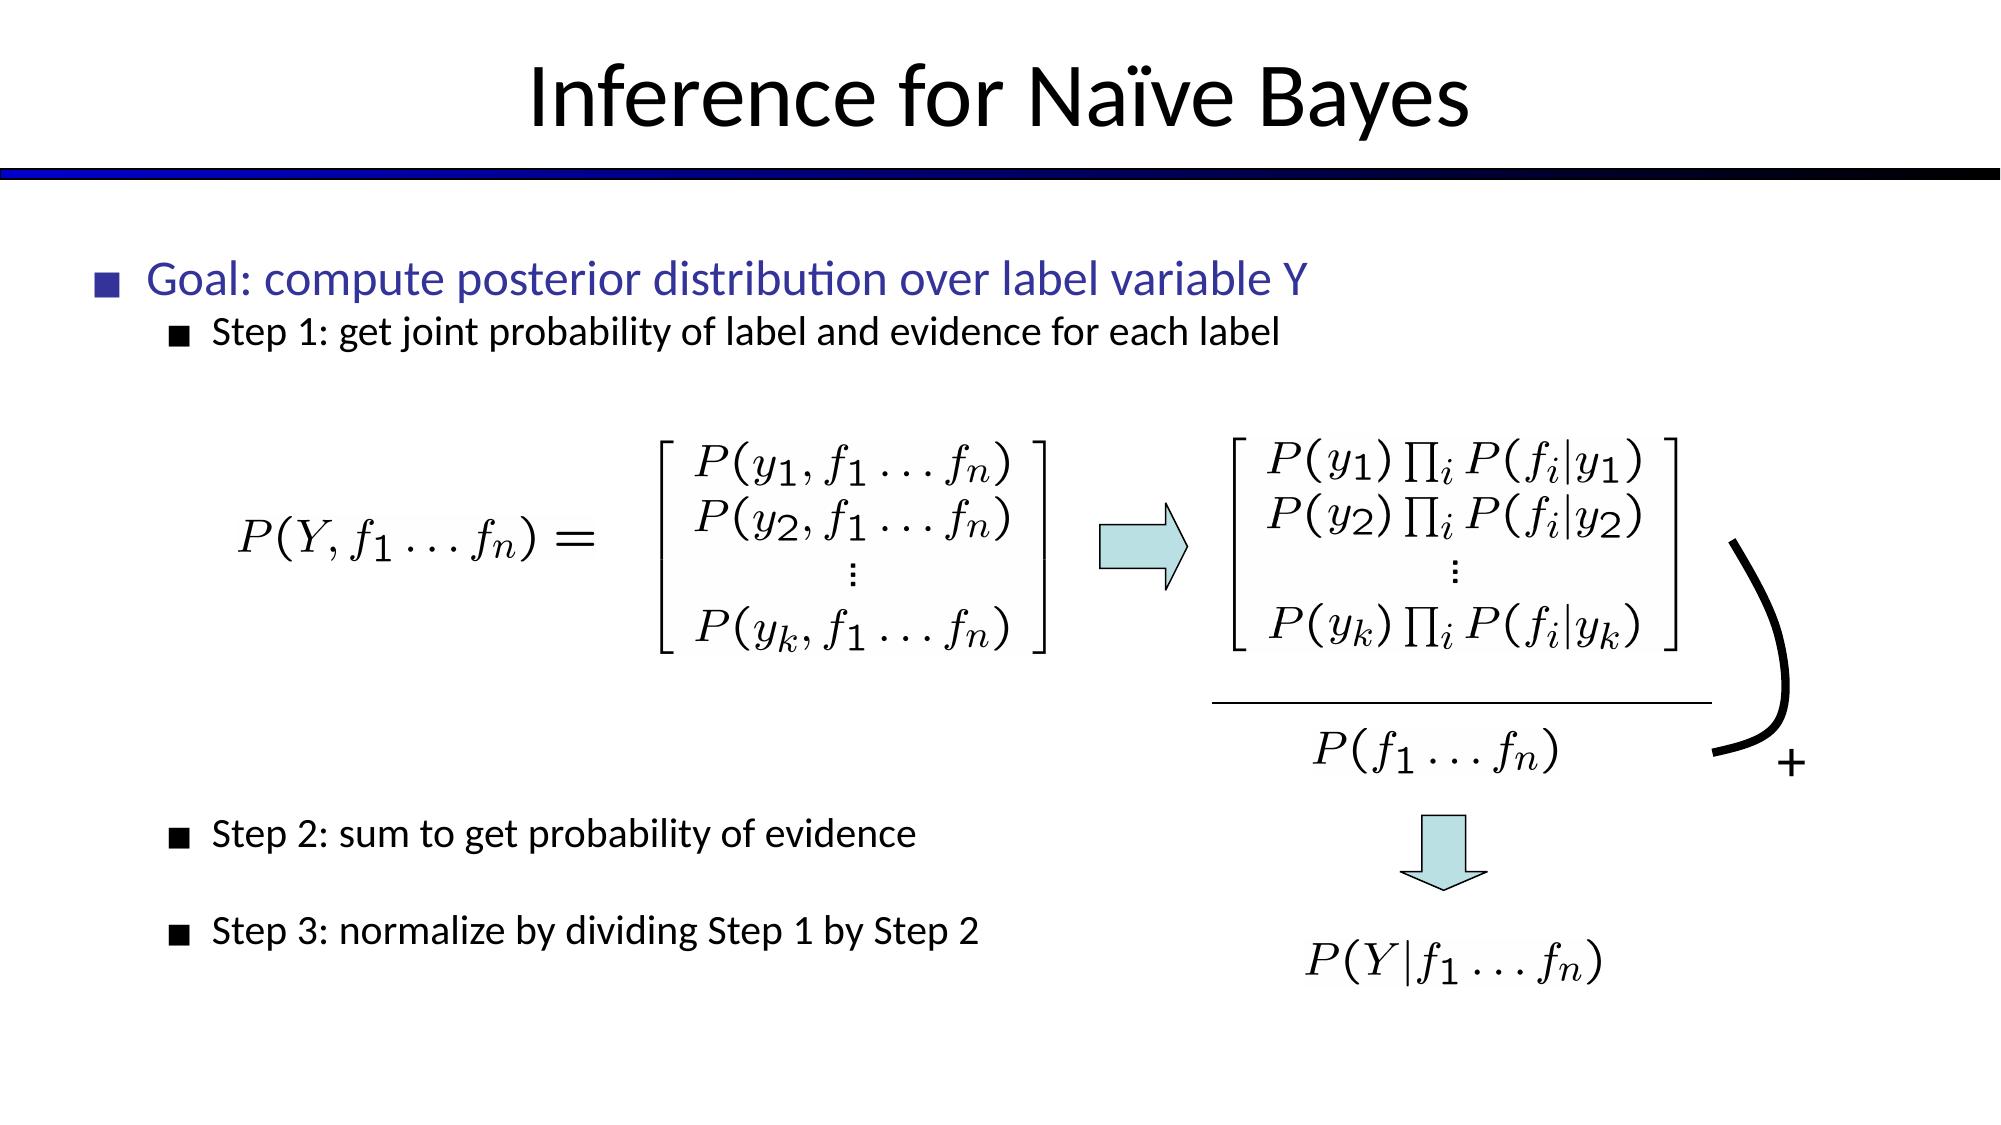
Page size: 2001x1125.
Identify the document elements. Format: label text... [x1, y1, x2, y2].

list Goal: compute posterior distribution over label variable Y Step 1: get joint probability of label and evidence for each label Step 2: sum to get probability of evidence Step 3: normalize by dividing Step 1 by Step 2 [75, 249, 1425, 1063]
picture [1312, 727, 1558, 774]
picture [237, 515, 596, 562]
title Inference for Naïve Bayes [0, 0, 2000, 184]
text_box [1099, 502, 1188, 591]
text_box [1712, 540, 1786, 753]
text_box [1399, 815, 1488, 891]
picture [659, 440, 1046, 656]
picture [1232, 434, 1678, 654]
picture [1303, 939, 1602, 988]
text_box + [1762, 715, 1838, 801]
